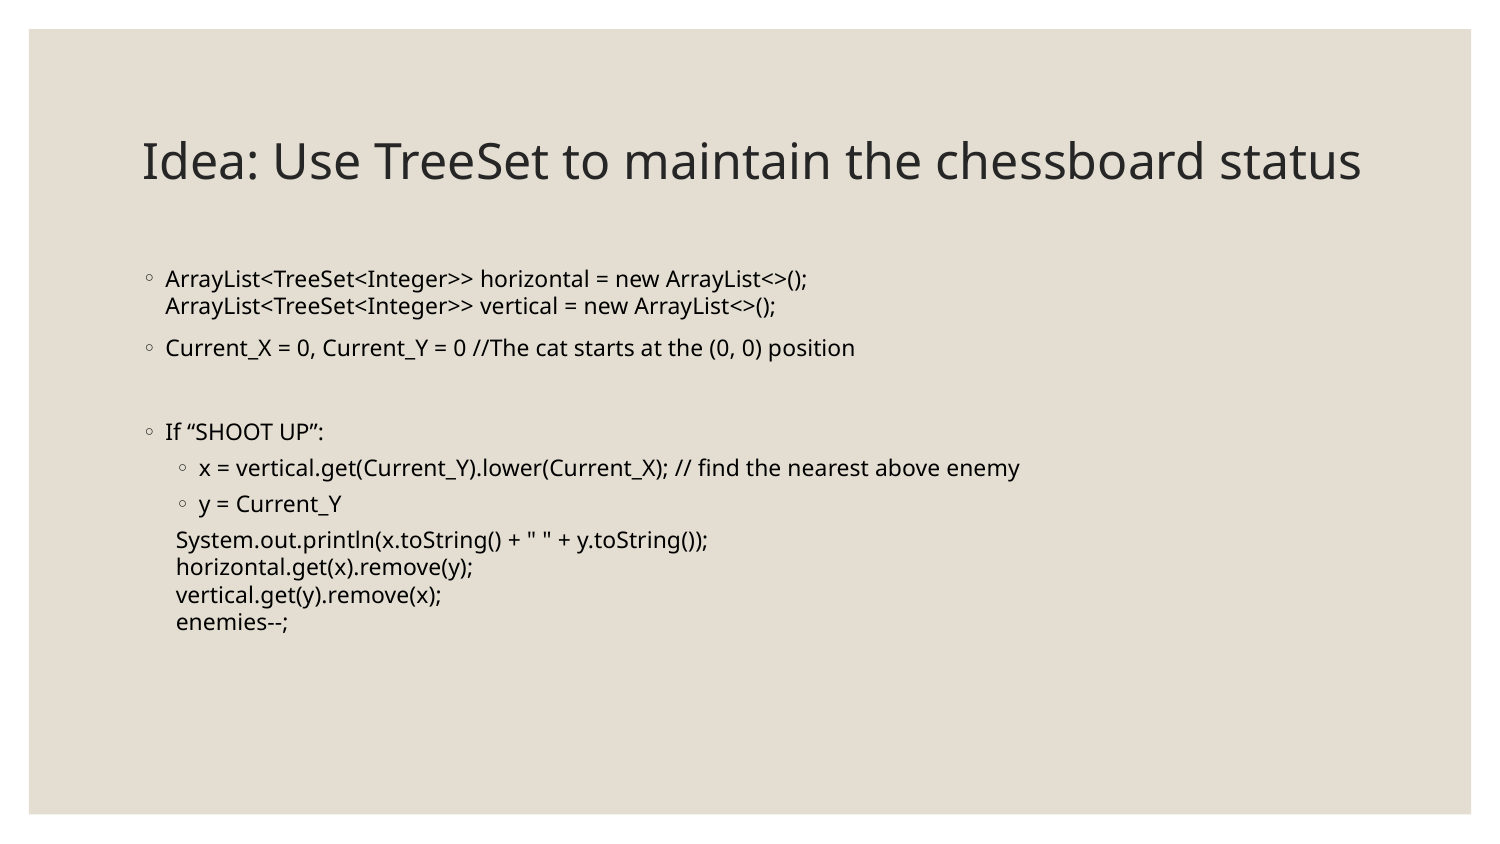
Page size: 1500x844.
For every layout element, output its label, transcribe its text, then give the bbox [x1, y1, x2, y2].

list ArrayList<TreeSet<Integer>> horizontal = new ArrayList<>(); ArrayList<TreeSet<Integer>> vertical = new ArrayList<>(); Current_X = 0, Current_Y = 0 //The cat starts at the (0, 0) position If “SHOOT UP”: x = vertical.get(Current_Y).lower(Current_X); // find the nearest above enemy y = Current_Y System.out.println(x.toString() + " " + y.toString()); horizontal.get(x).remove(y); vertical.get(y).remove(x); enemies--; [131, 258, 1369, 743]
title Idea: Use TreeSet to maintain the chessboard status [131, 79, 1500, 248]
